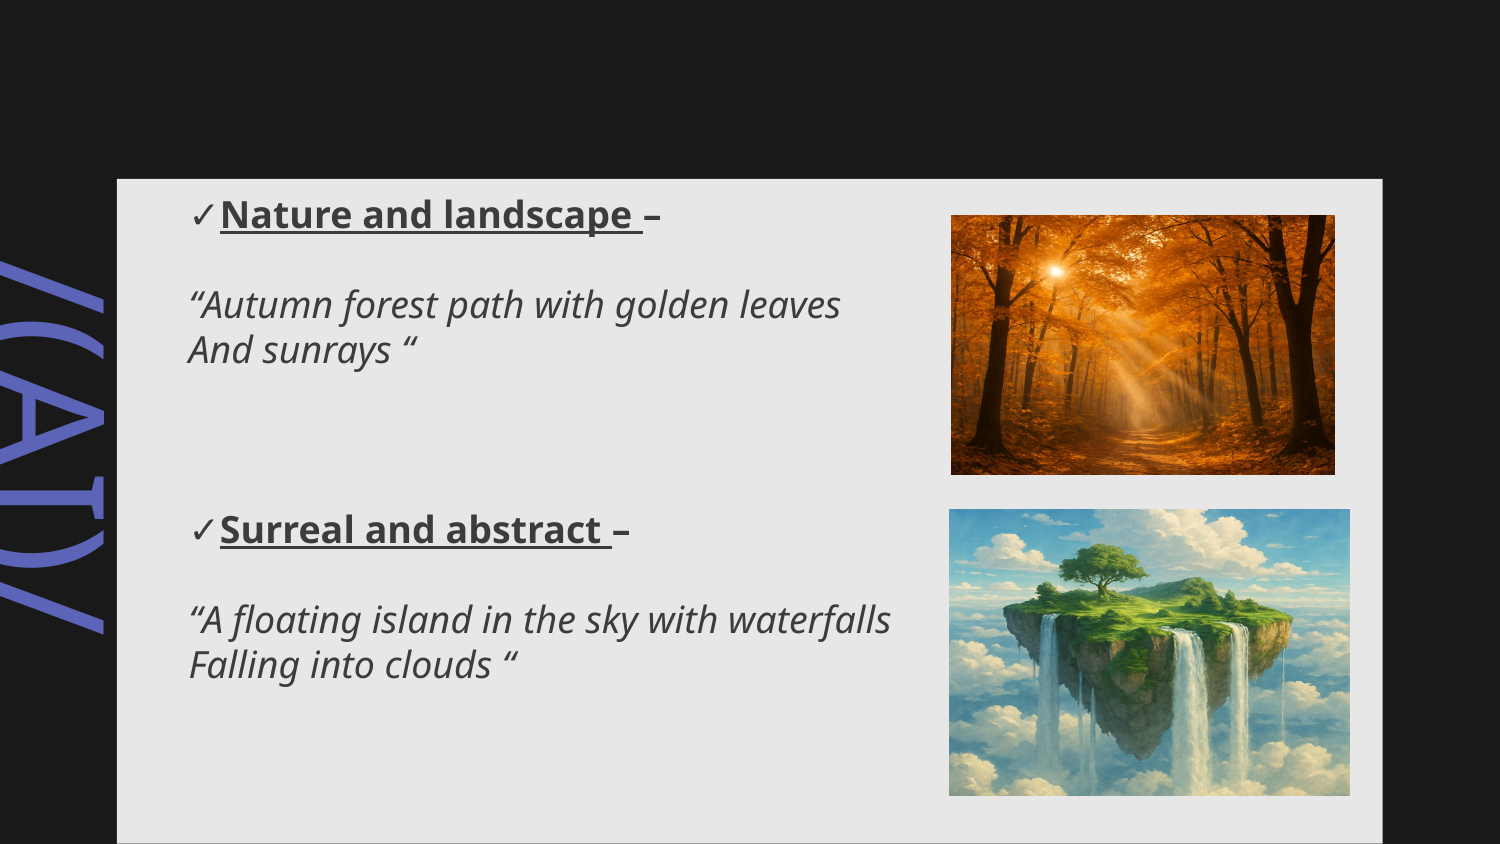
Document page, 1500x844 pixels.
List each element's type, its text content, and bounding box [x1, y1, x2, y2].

subtitle ✓Nature and landscape – “Autumn forest path with golden leaves And sunrays “ ✓Surreal and abstract – “A floating island in the sky with waterfalls Falling into clouds “ [150, 175, 1350, 844]
picture [949, 509, 1350, 796]
picture [951, 215, 1336, 476]
